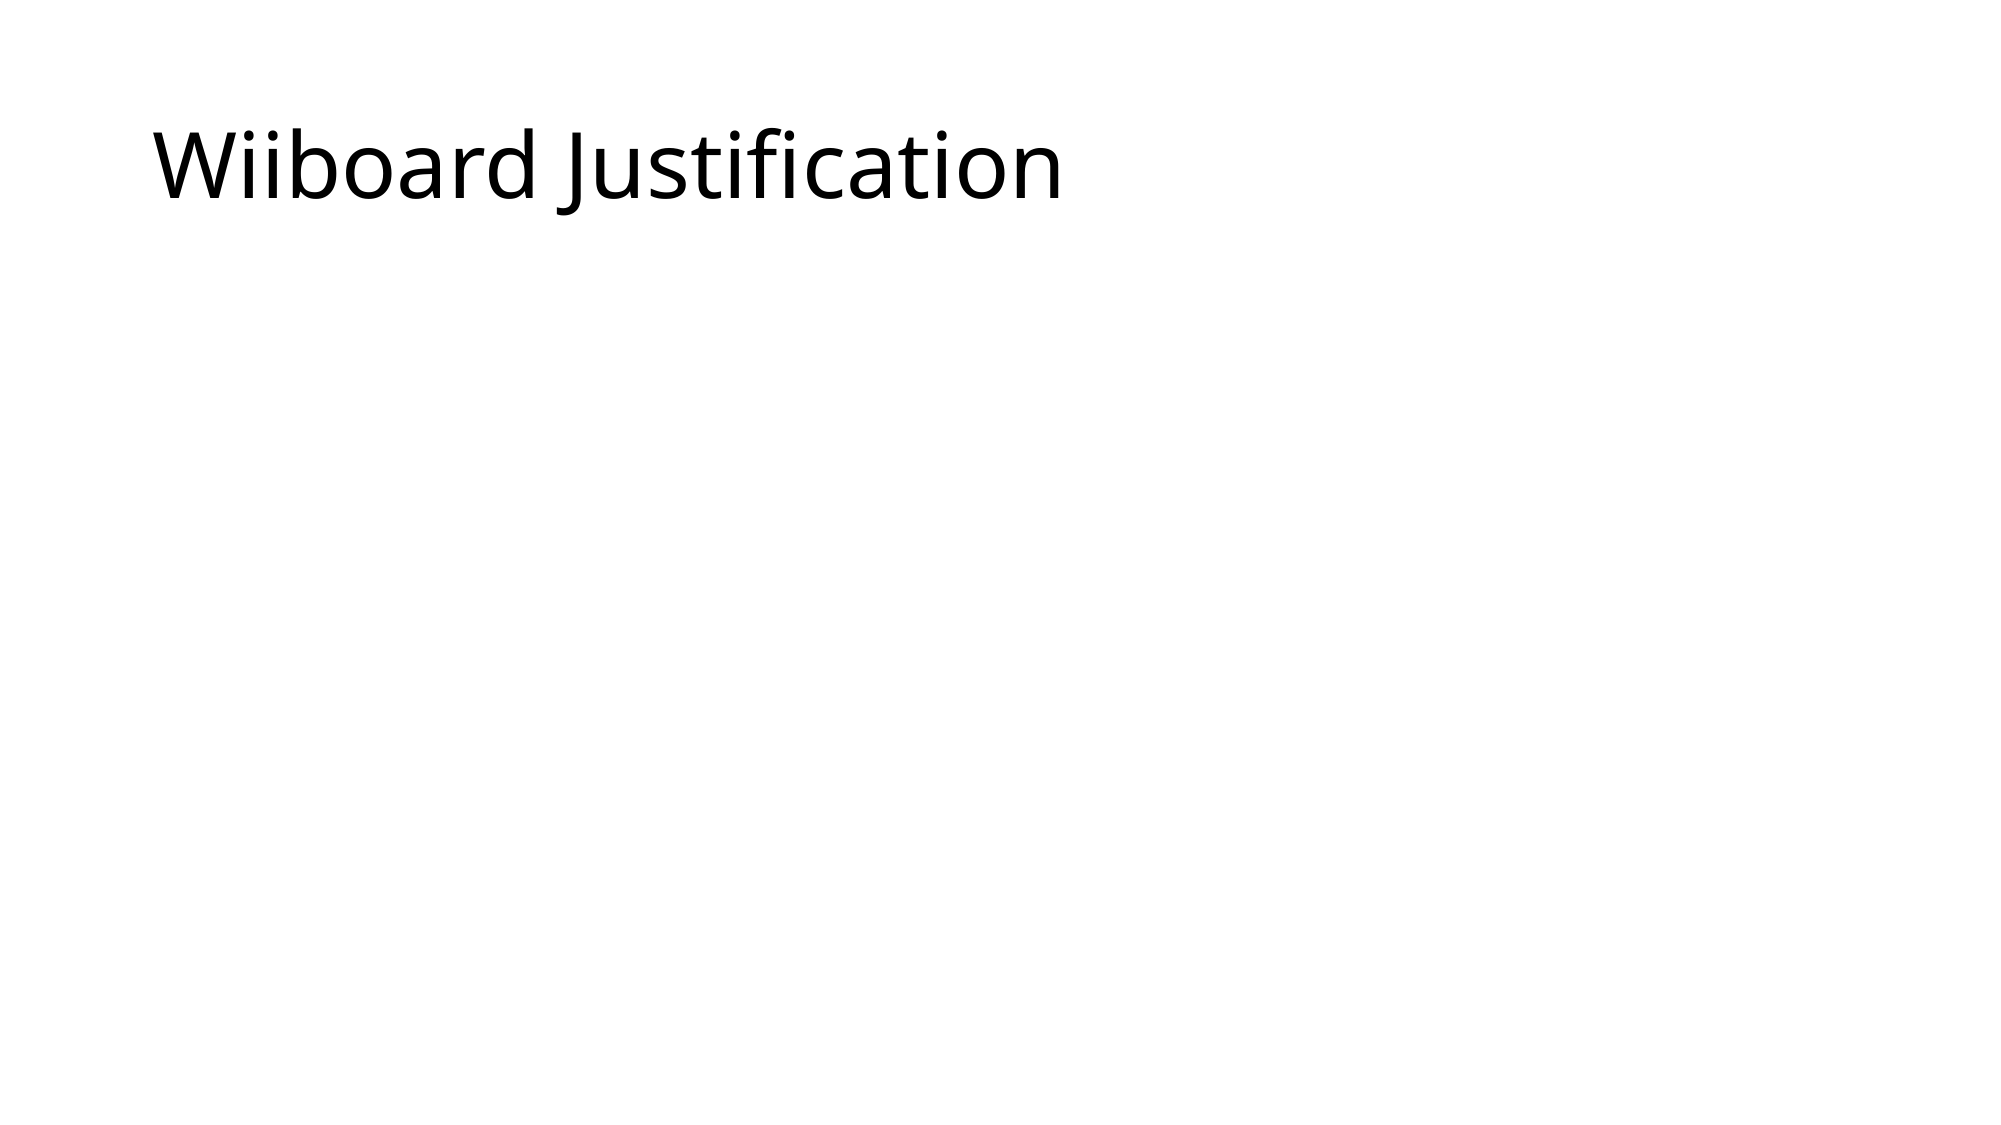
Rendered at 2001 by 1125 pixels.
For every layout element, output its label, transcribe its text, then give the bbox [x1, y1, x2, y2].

title Wiiboard Justification [137, 59, 1863, 278]
